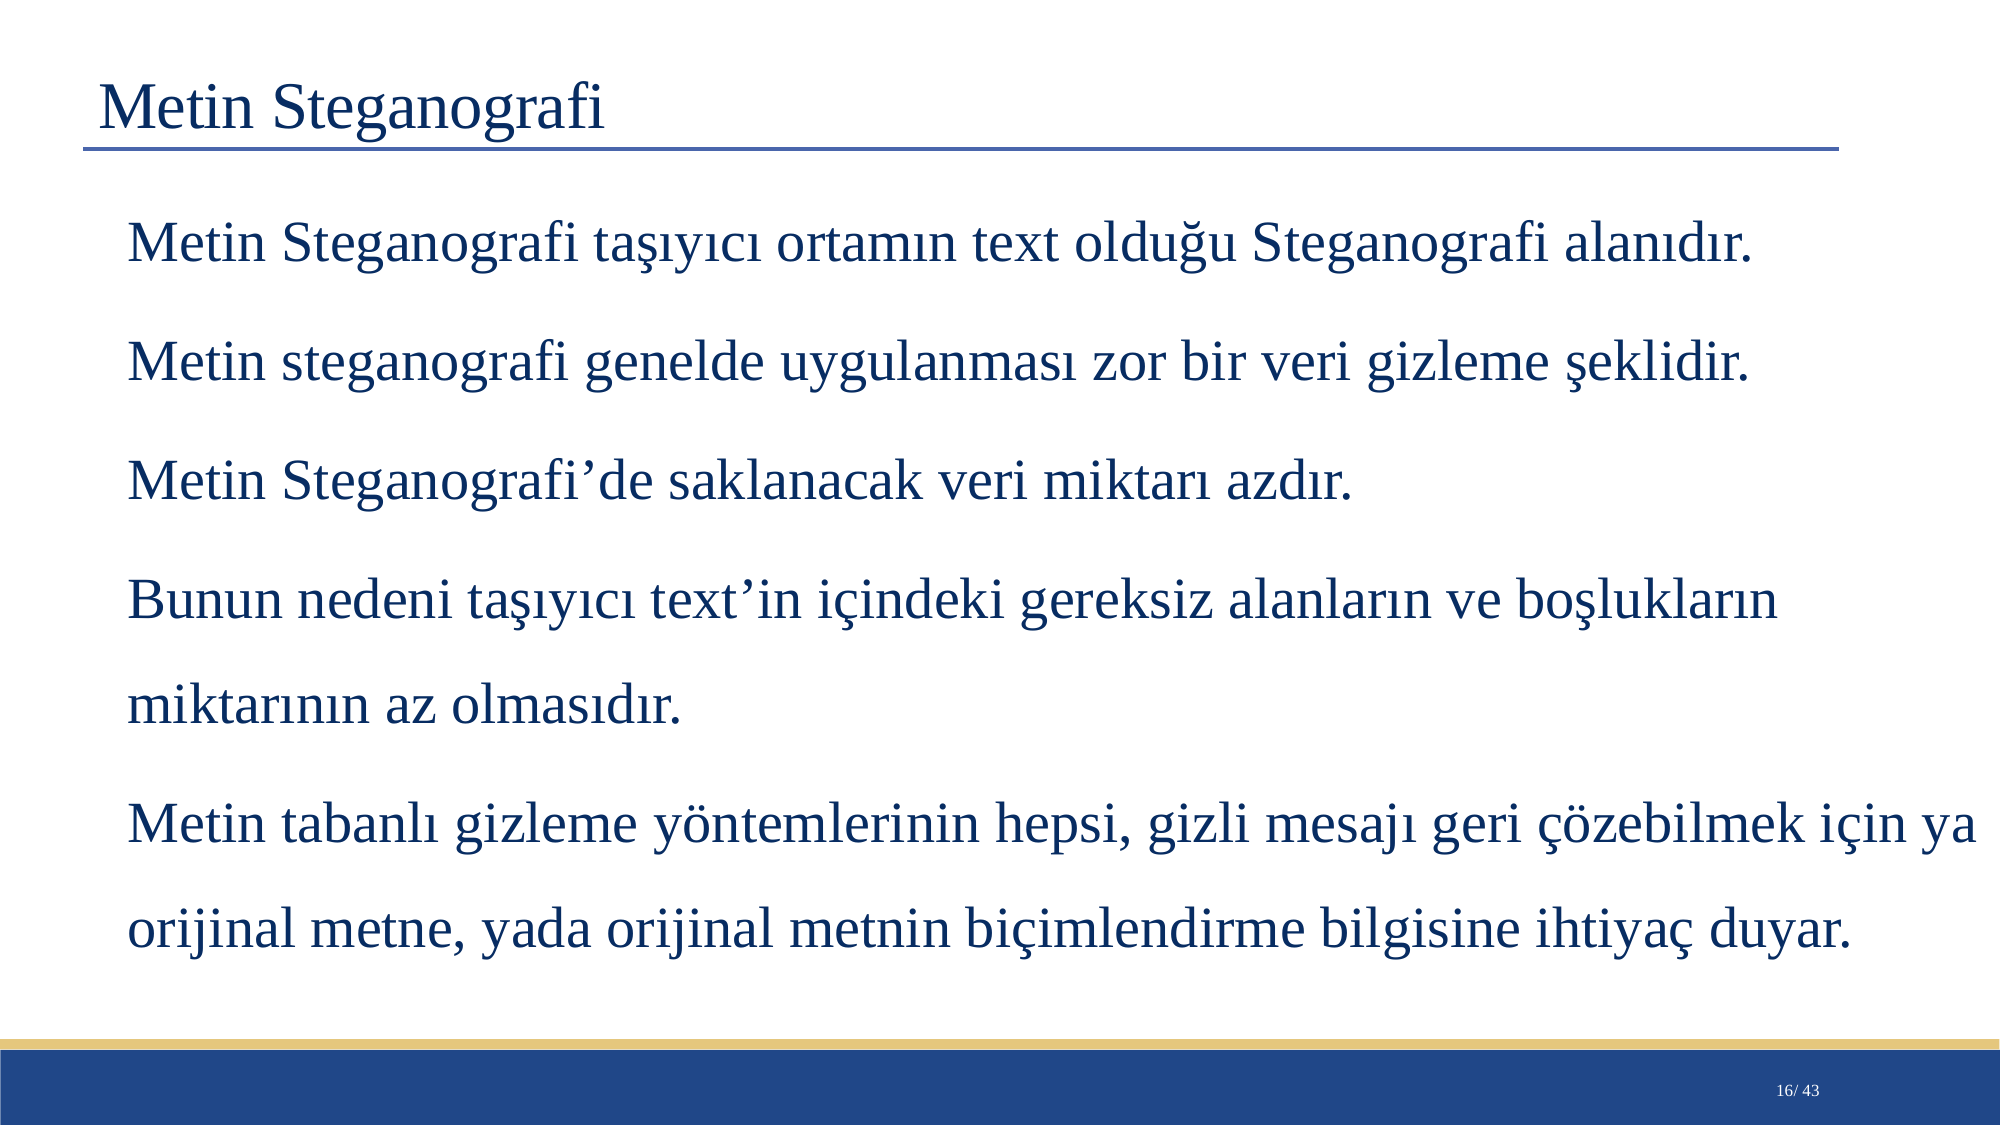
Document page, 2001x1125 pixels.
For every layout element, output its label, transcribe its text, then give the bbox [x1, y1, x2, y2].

title Metin Steganografi [83, 47, 1830, 150]
slide_number 16/ 43 [1624, 1059, 1840, 1120]
list Metin Steganografi taşıyıcı ortamın text olduğu Steganografi alanıdır. Metin steganografi genelde uygulanması zor bir veri gizleme şeklidir. Metin Steganografi’de saklanacak veri miktarı azdır. Bunun nedeni taşıyıcı text’in içindeki gereksiz alanların ve boşlukların miktarının az olmasıdır. Metin tabanlı gizleme yöntemlerinin hepsi, gizli mesajı geri çözebilmek için ya orijinal metne, yada orijinal metnin biçimlendirme bilgisine ihtiyaç duyar. [83, 160, 2000, 949]
